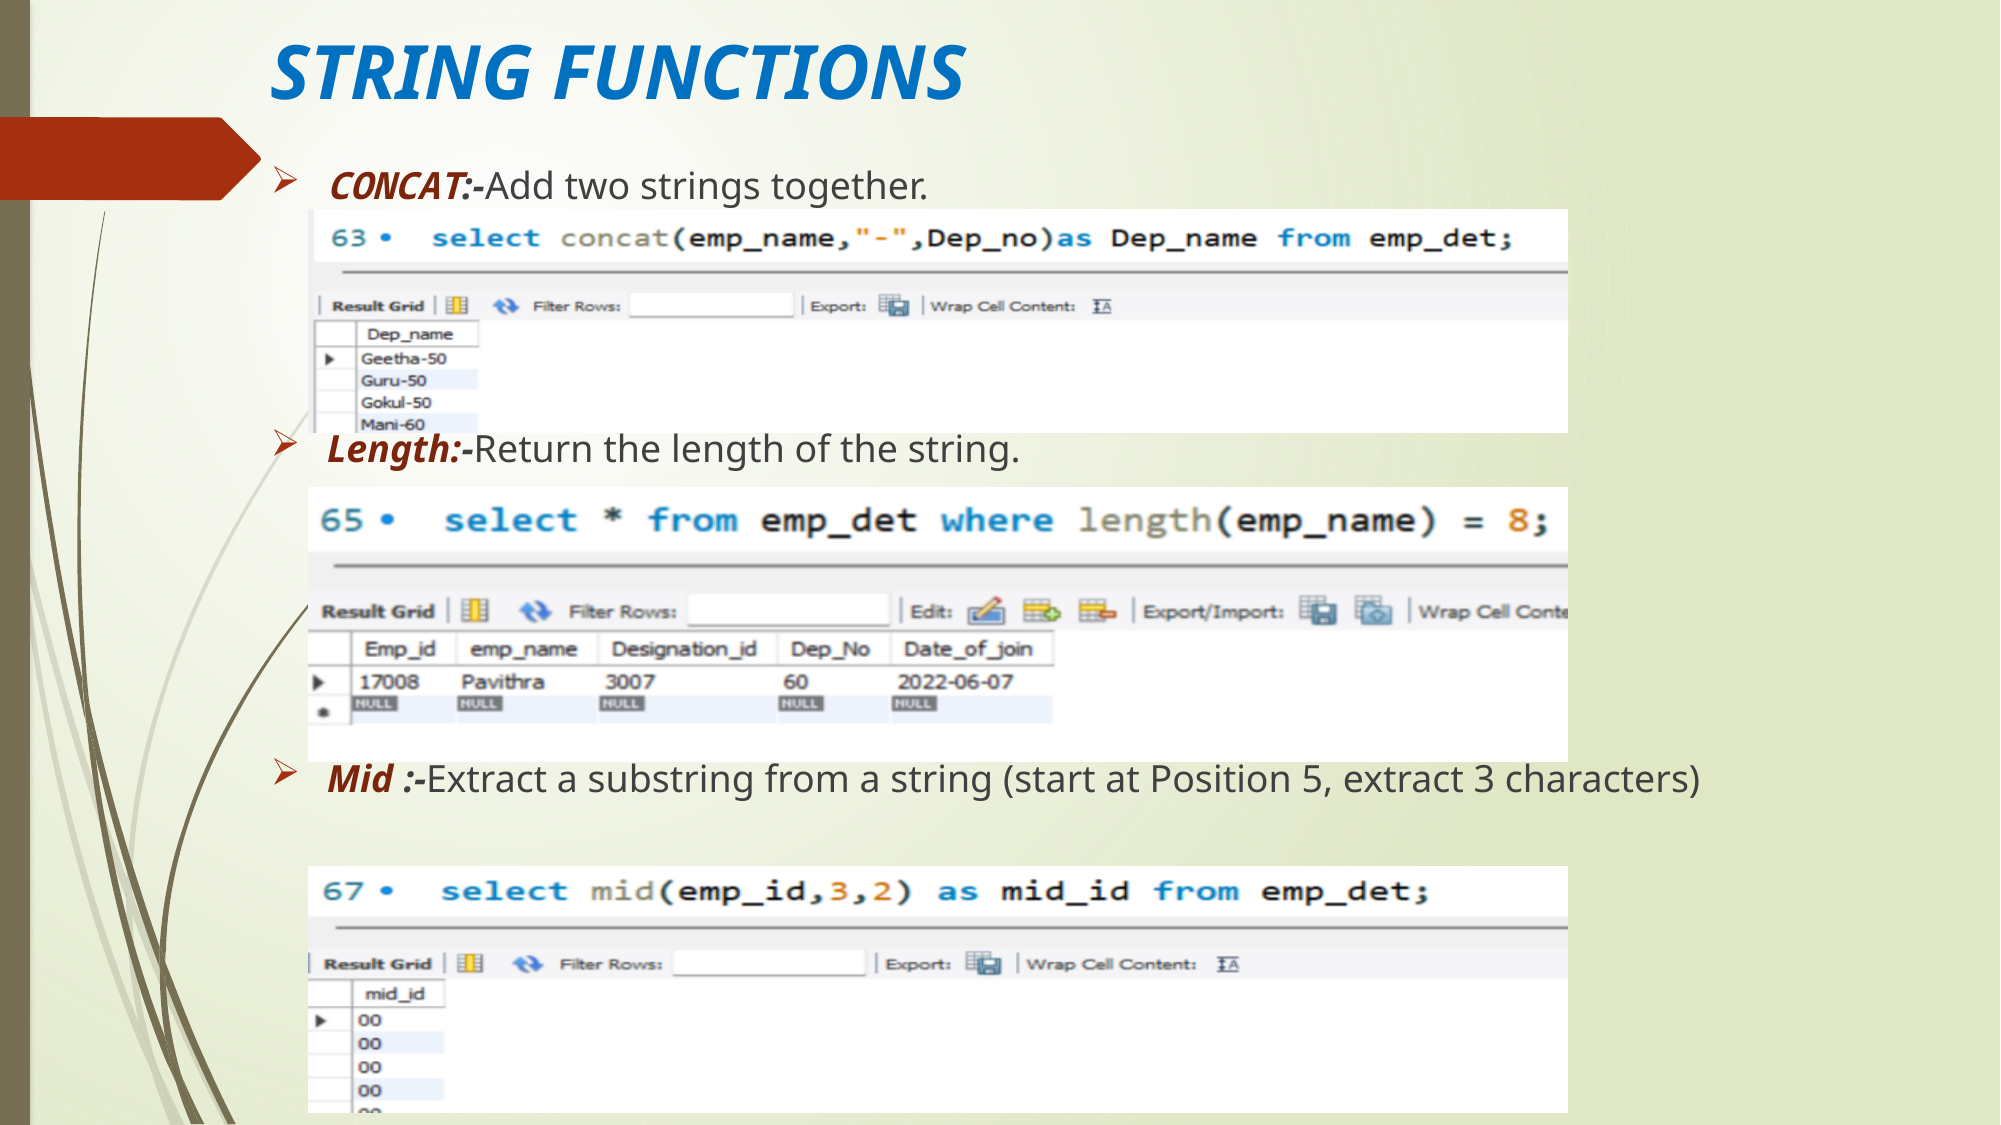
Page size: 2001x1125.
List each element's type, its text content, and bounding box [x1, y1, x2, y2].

list CONCAT:-Add two strings together. Length:-Return the length of the string. Mid :-Extract a substring from a string (start at Position 5, extract 3 characters) [255, 154, 1719, 1125]
picture [308, 208, 1568, 433]
title STRING FUNCTIONS [255, 16, 1842, 190]
picture [308, 487, 1568, 763]
picture [308, 866, 1568, 1113]
